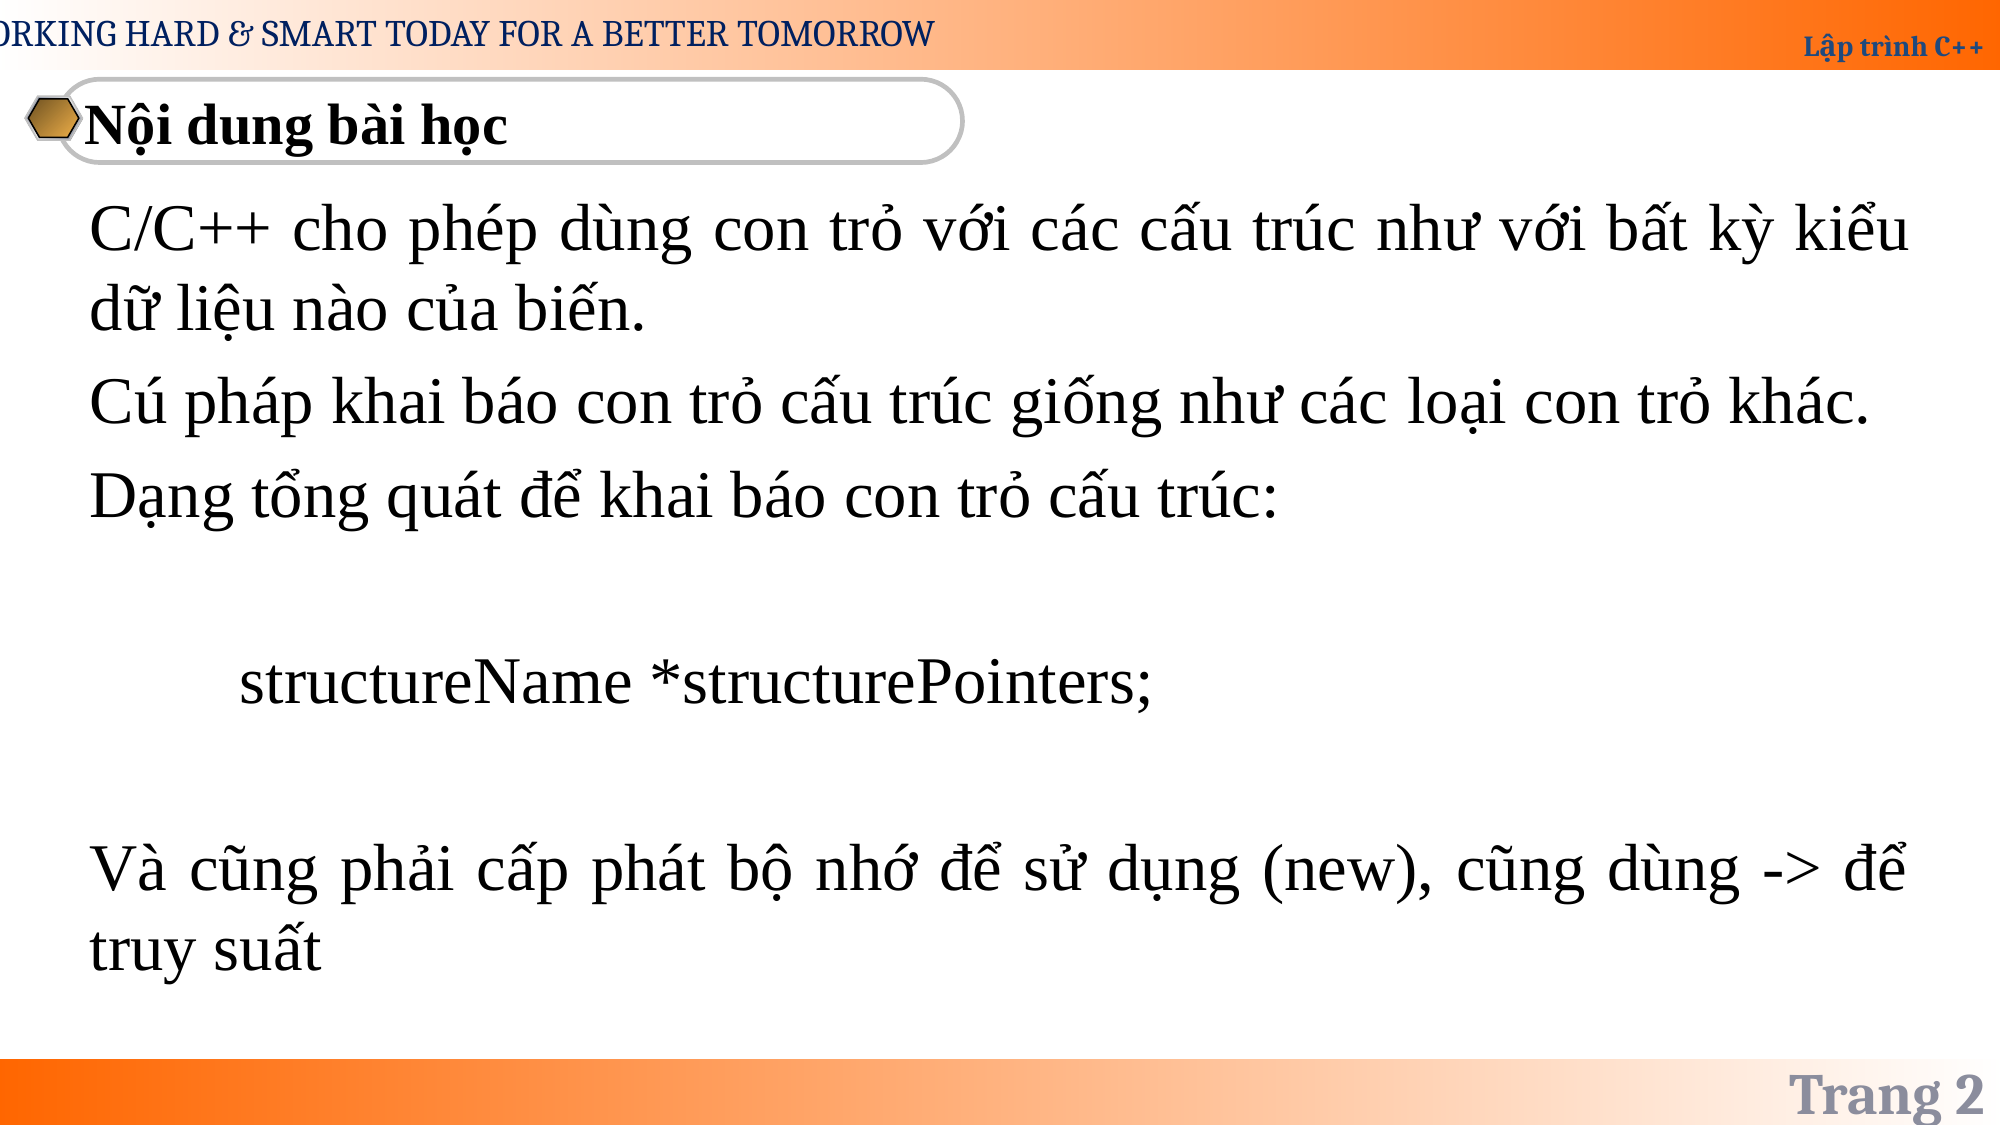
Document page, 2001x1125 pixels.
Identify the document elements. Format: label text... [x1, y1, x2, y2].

slide_number Trang 2 [1609, 0, 1613, 70]
text_box C/C++ cho phép dùng con trỏ với các cấu trúc như với bất kỳ kiểu dữ liệu nào của biến. Cú pháp khai báo con trỏ cấu trúc giống như các loại con trỏ khác. Dạng tổng quát để khai báo con trỏ cấu trúc: structureName *structurePointers; Và cũng phải cấp phát bộ nhớ để sử dụng (new), cũng dùng -> để truy suất [75, 176, 1925, 1038]
slide_number Trang 2 [1533, 1060, 2000, 1121]
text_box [24, 78, 963, 163]
